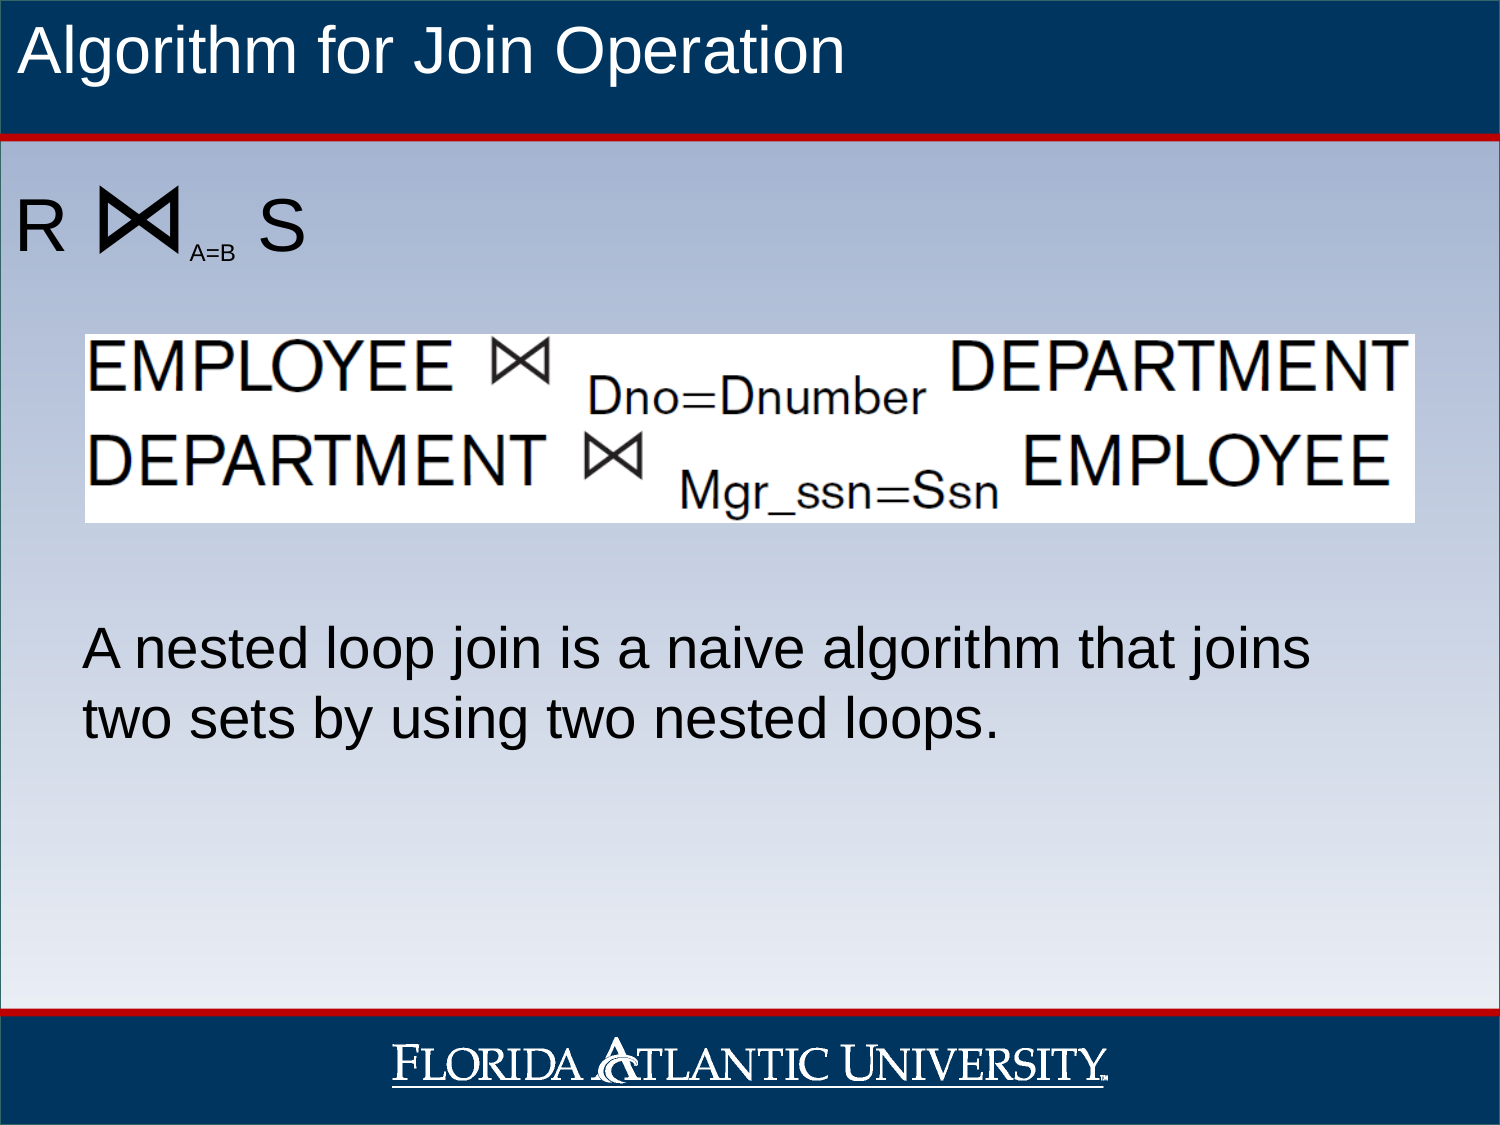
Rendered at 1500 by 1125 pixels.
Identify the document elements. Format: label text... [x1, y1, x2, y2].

text_box R ⋈A=B S [0, 143, 1500, 279]
text_box Algorithm for Join Operation [3, 0, 1500, 95]
picture [85, 334, 1415, 523]
text_box A nested loop join is a naive algorithm that joins two sets by using two nested loops. [67, 602, 1415, 758]
picture [392, 1037, 1108, 1088]
